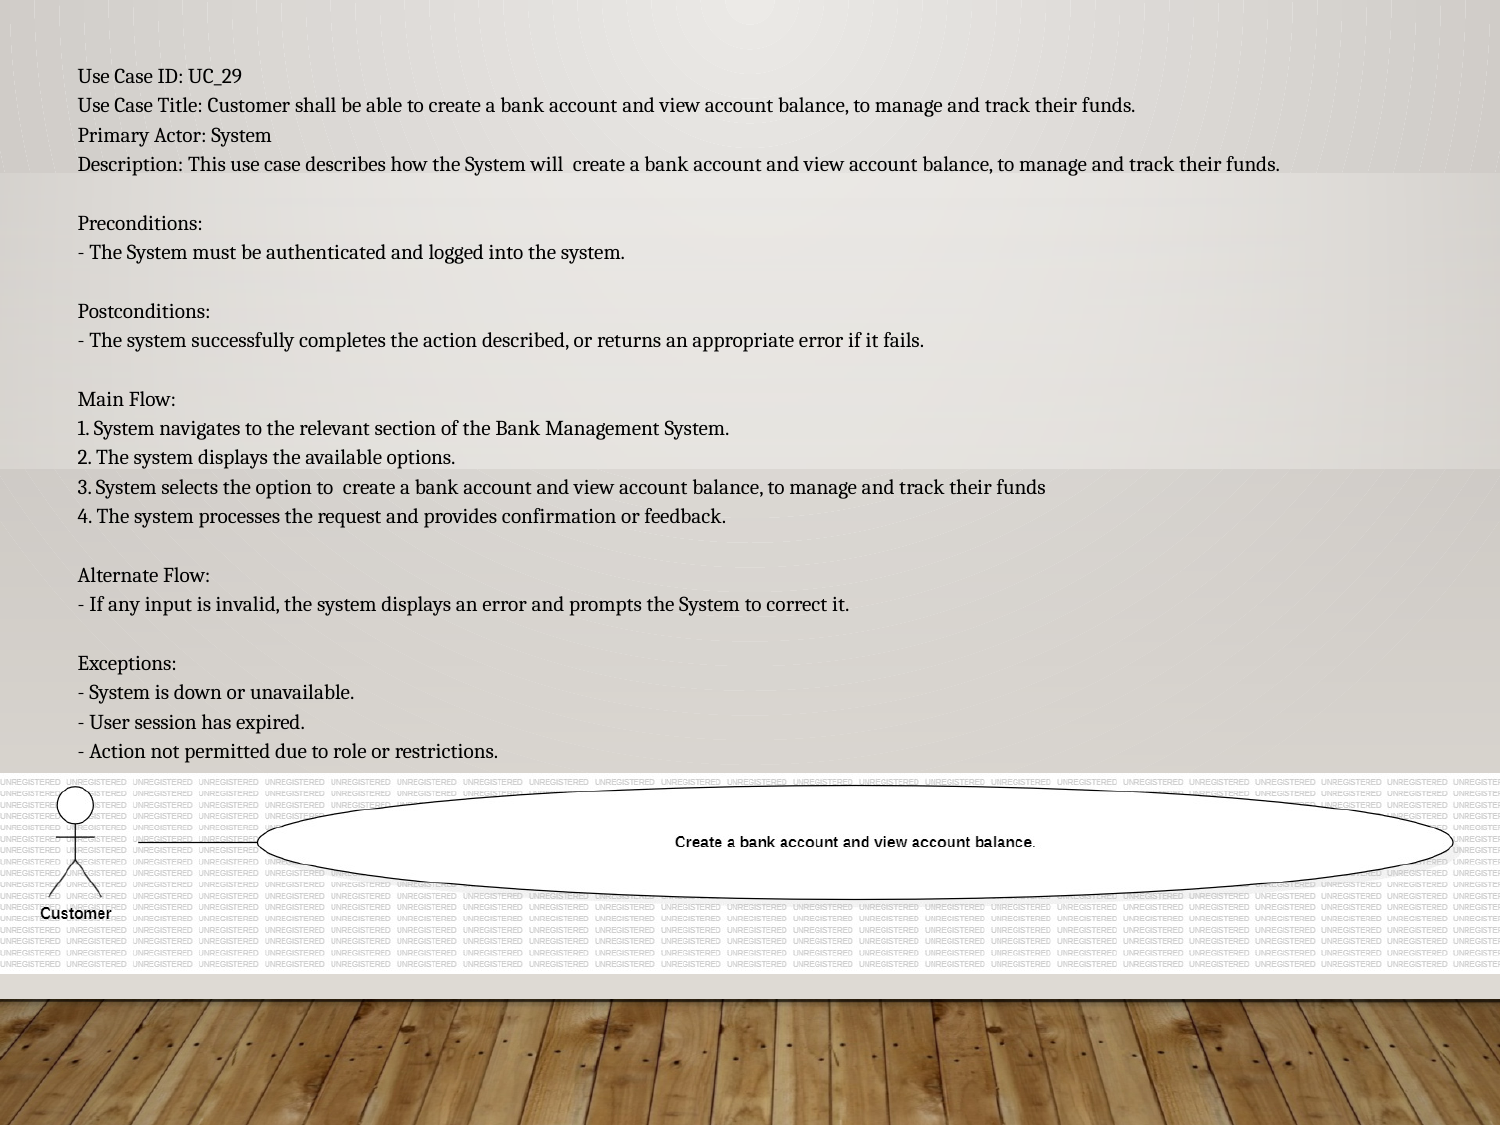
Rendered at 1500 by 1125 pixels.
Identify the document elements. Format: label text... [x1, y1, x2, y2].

list Use Case ID: UC_29 Use Case Title: Customer shall be able to create a bank account and view account balance, to manage and track their funds. Primary Actor: System Description: This use case describes how the System will create a bank account and view account balance, to manage and track their funds. Preconditions: - The System must be authenticated and logged into the system. Postconditions: - The system successfully completes the action described, or returns an appropriate error if it fails. Main Flow: 1. System navigates to the relevant section of the Bank Management System. 2. The system displays the available options. 3. System selects the option to create a bank account and view account balance, to manage and track their funds 4. The system processes the request and provides confirmation or feedback. Alternate Flow: - If any input is invalid, the system displays an error and prompts the System to correct it. Exceptions: - System is down or unavailable. - User session has expired. - Action not permitted due to role or restrictions. [62, 469, 1438, 772]
picture [0, 999, 1500, 1125]
list Use Case ID: UC_29 Use Case Title: Customer shall be able to create a bank account and view account balance, to manage and track their funds. Primary Actor: System Description: This use case describes how the System will create a bank account and view account balance, to manage and track their funds. Preconditions: - The System must be authenticated and logged into the system. Postconditions: - The system successfully completes the action described, or returns an appropriate error if it fails. Main Flow: 1. System navigates to the relevant section of the Bank Management System. 2. The system displays the available options. 3. System selects the option to create a bank account and view account balance, to manage and track their funds 4. The system processes the request and provides confirmation or feedback. Alternate Flow: - If any input is invalid, the system displays an error and prompts the System to correct it. Exceptions: - System is down or unavailable. - User session has expired. - Action not permitted due to role or restrictions. [62, 50, 1438, 172]
picture [0, 172, 1500, 469]
picture [0, 772, 1500, 974]
